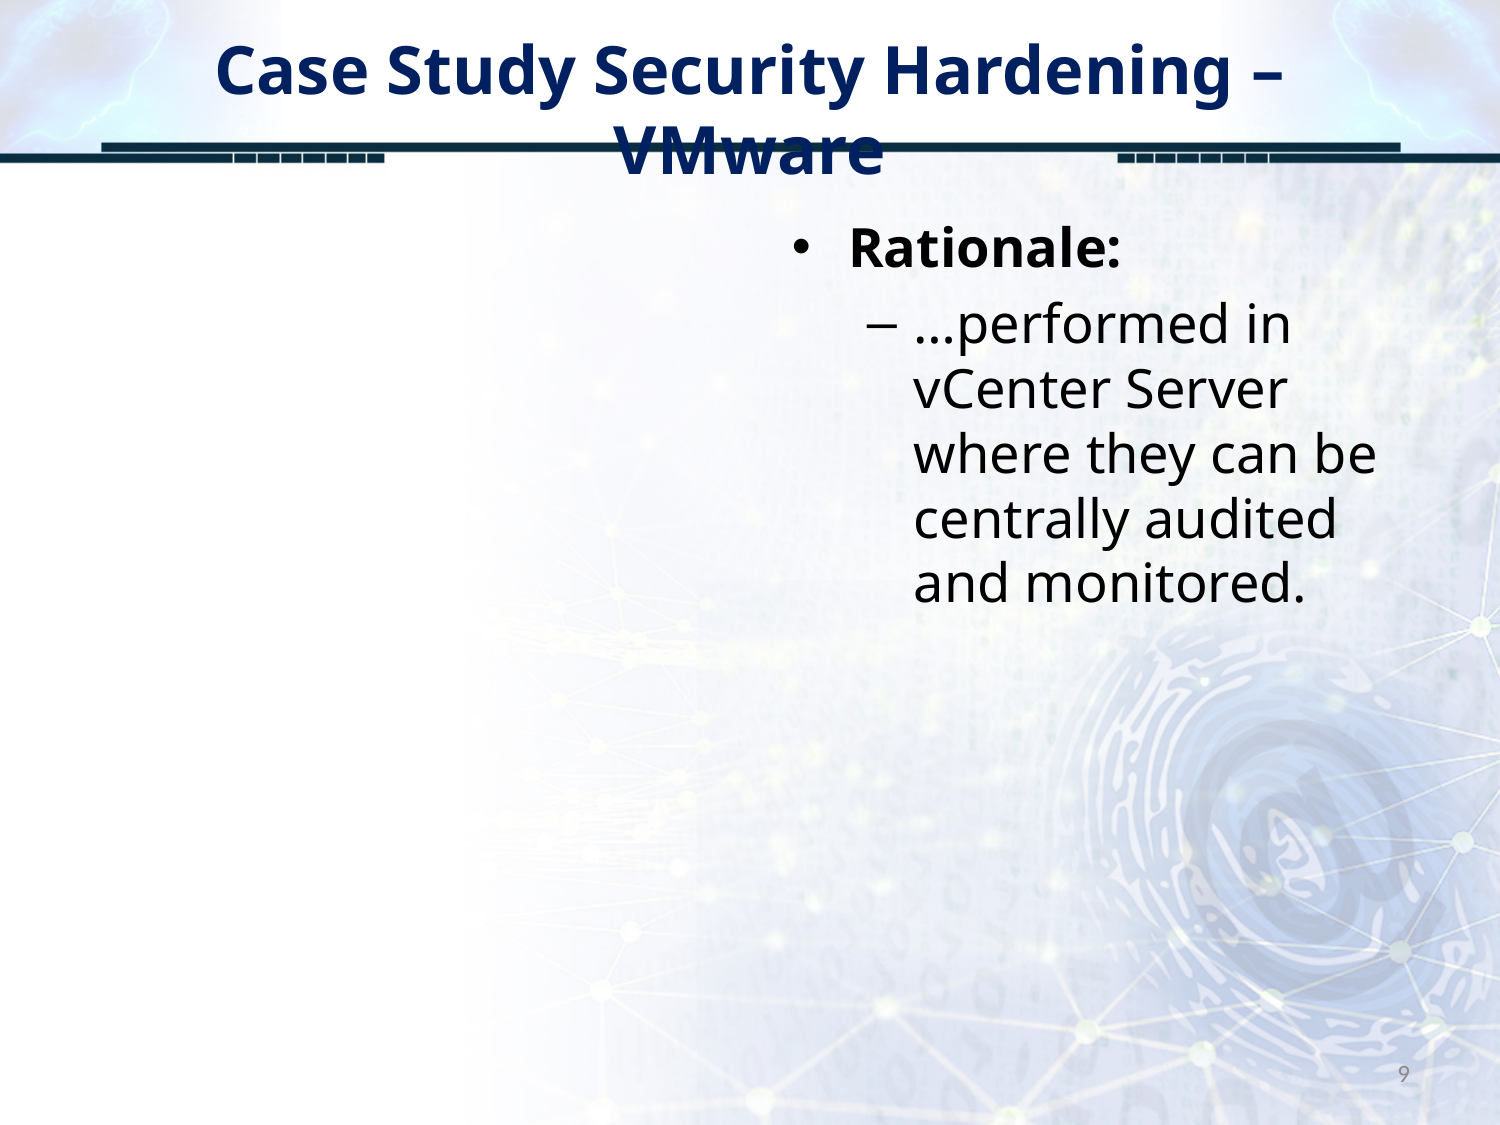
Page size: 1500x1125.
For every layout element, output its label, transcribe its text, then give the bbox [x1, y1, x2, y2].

picture [0, 0, 1500, 1125]
slide_number 9 [1074, 1042, 1425, 1103]
title Case Study Security Hardening – VMware [75, 34, 1425, 182]
list Rationale: …performed in vCenter Server where they can be centrally audited and monitored. [776, 205, 1432, 1023]
